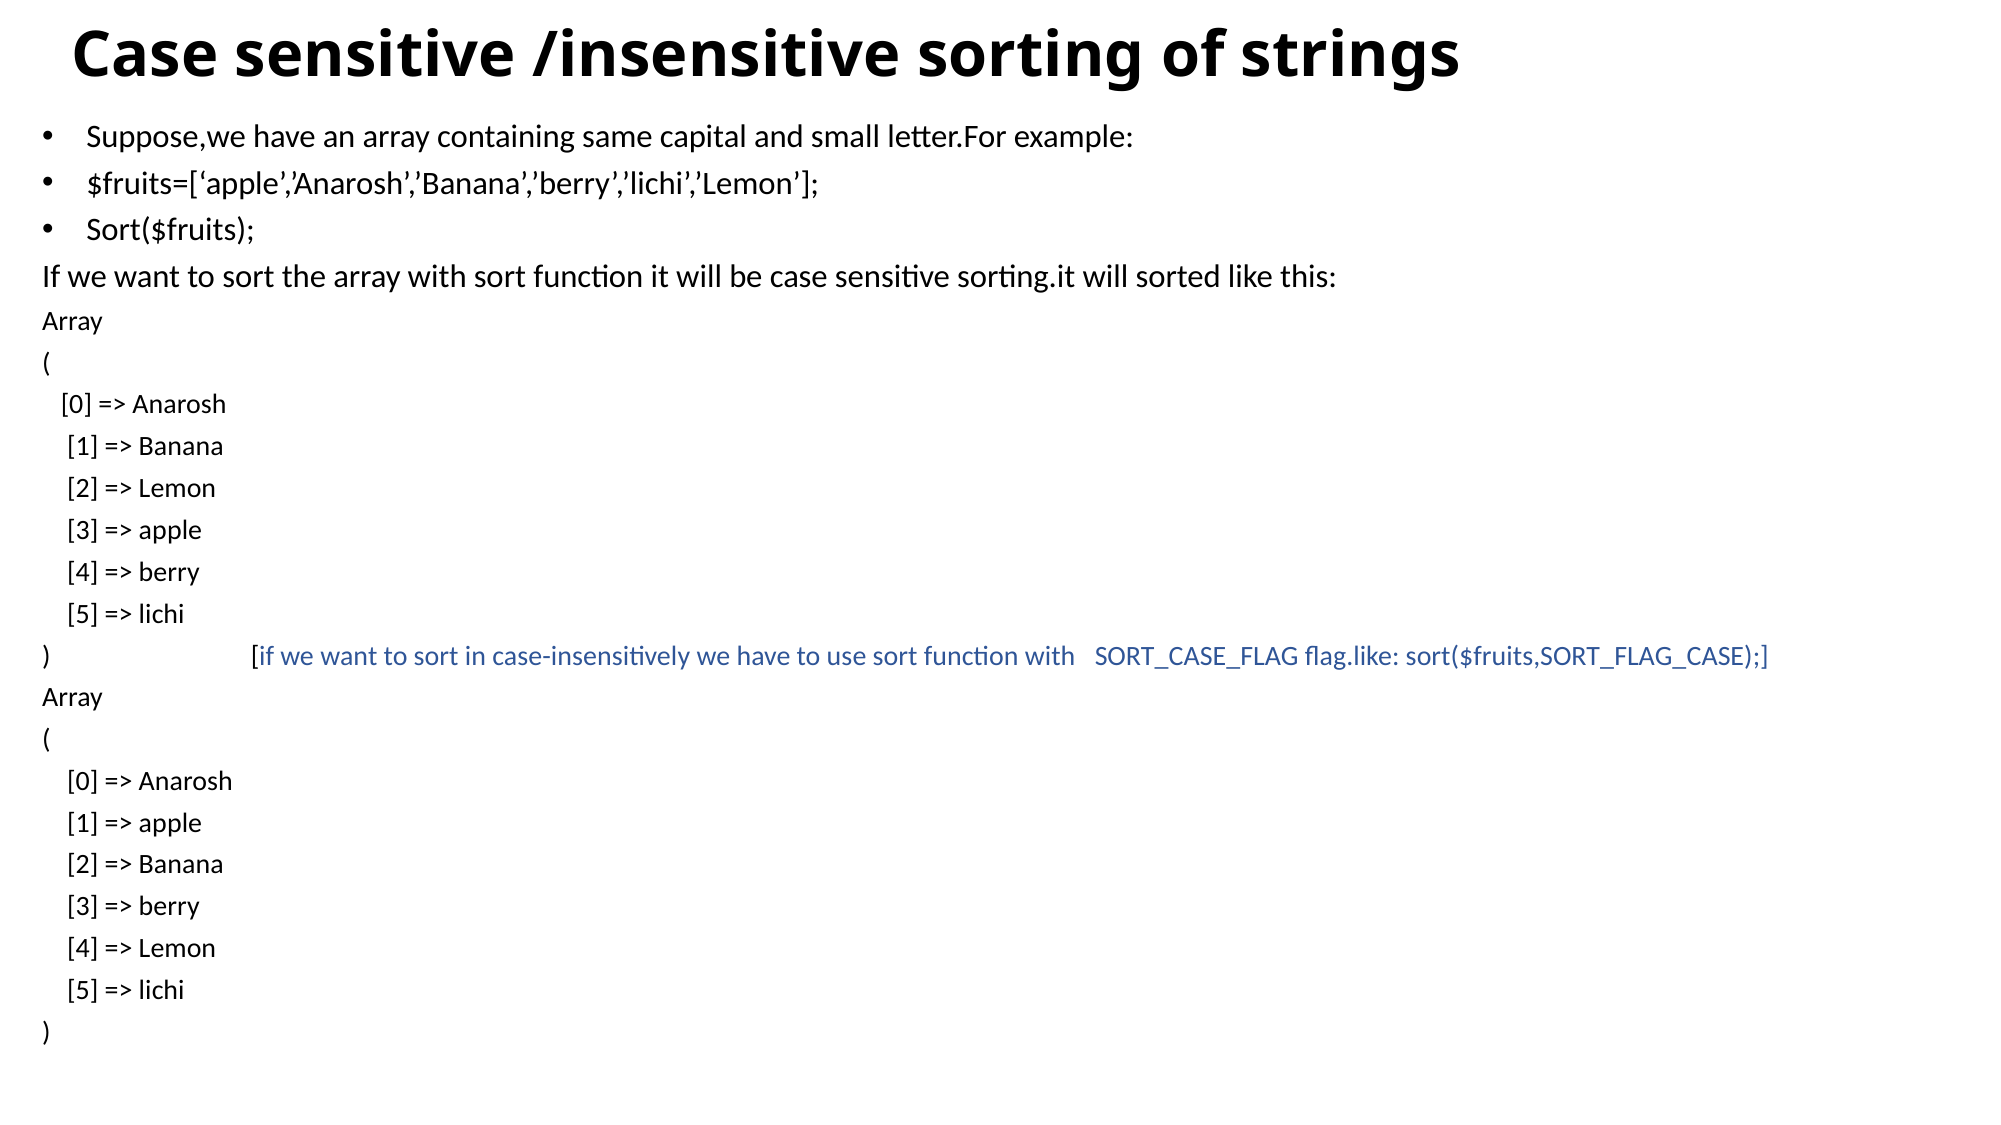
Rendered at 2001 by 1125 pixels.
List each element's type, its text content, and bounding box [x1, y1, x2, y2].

list Suppose,we have an array containing same capital and small letter.For example: $fruits=[‘apple’,’Anarosh’,’Banana’,’berry’,’lichi’,’Lemon’]; Sort($fruits); If we want to sort the array with sort function it will be case sensitive sorting.it will sorted like this: Array ( [0] => Anarosh [1] => Banana [2] => Lemon [3] => apple [4] => berry [5] => lichi ) [if we want to sort in case-insensitively we have to use sort function with SORT_CASE_FLAG flag.like: sort($fruits,SORT_FLAG_CASE);] Array ( [0] => Anarosh [1] => apple [2] => Banana [3] => berry [4] => Lemon [5] => lichi ) [27, 111, 1915, 1063]
title Case sensitive /insensitive sorting of strings [56, 0, 1525, 111]
